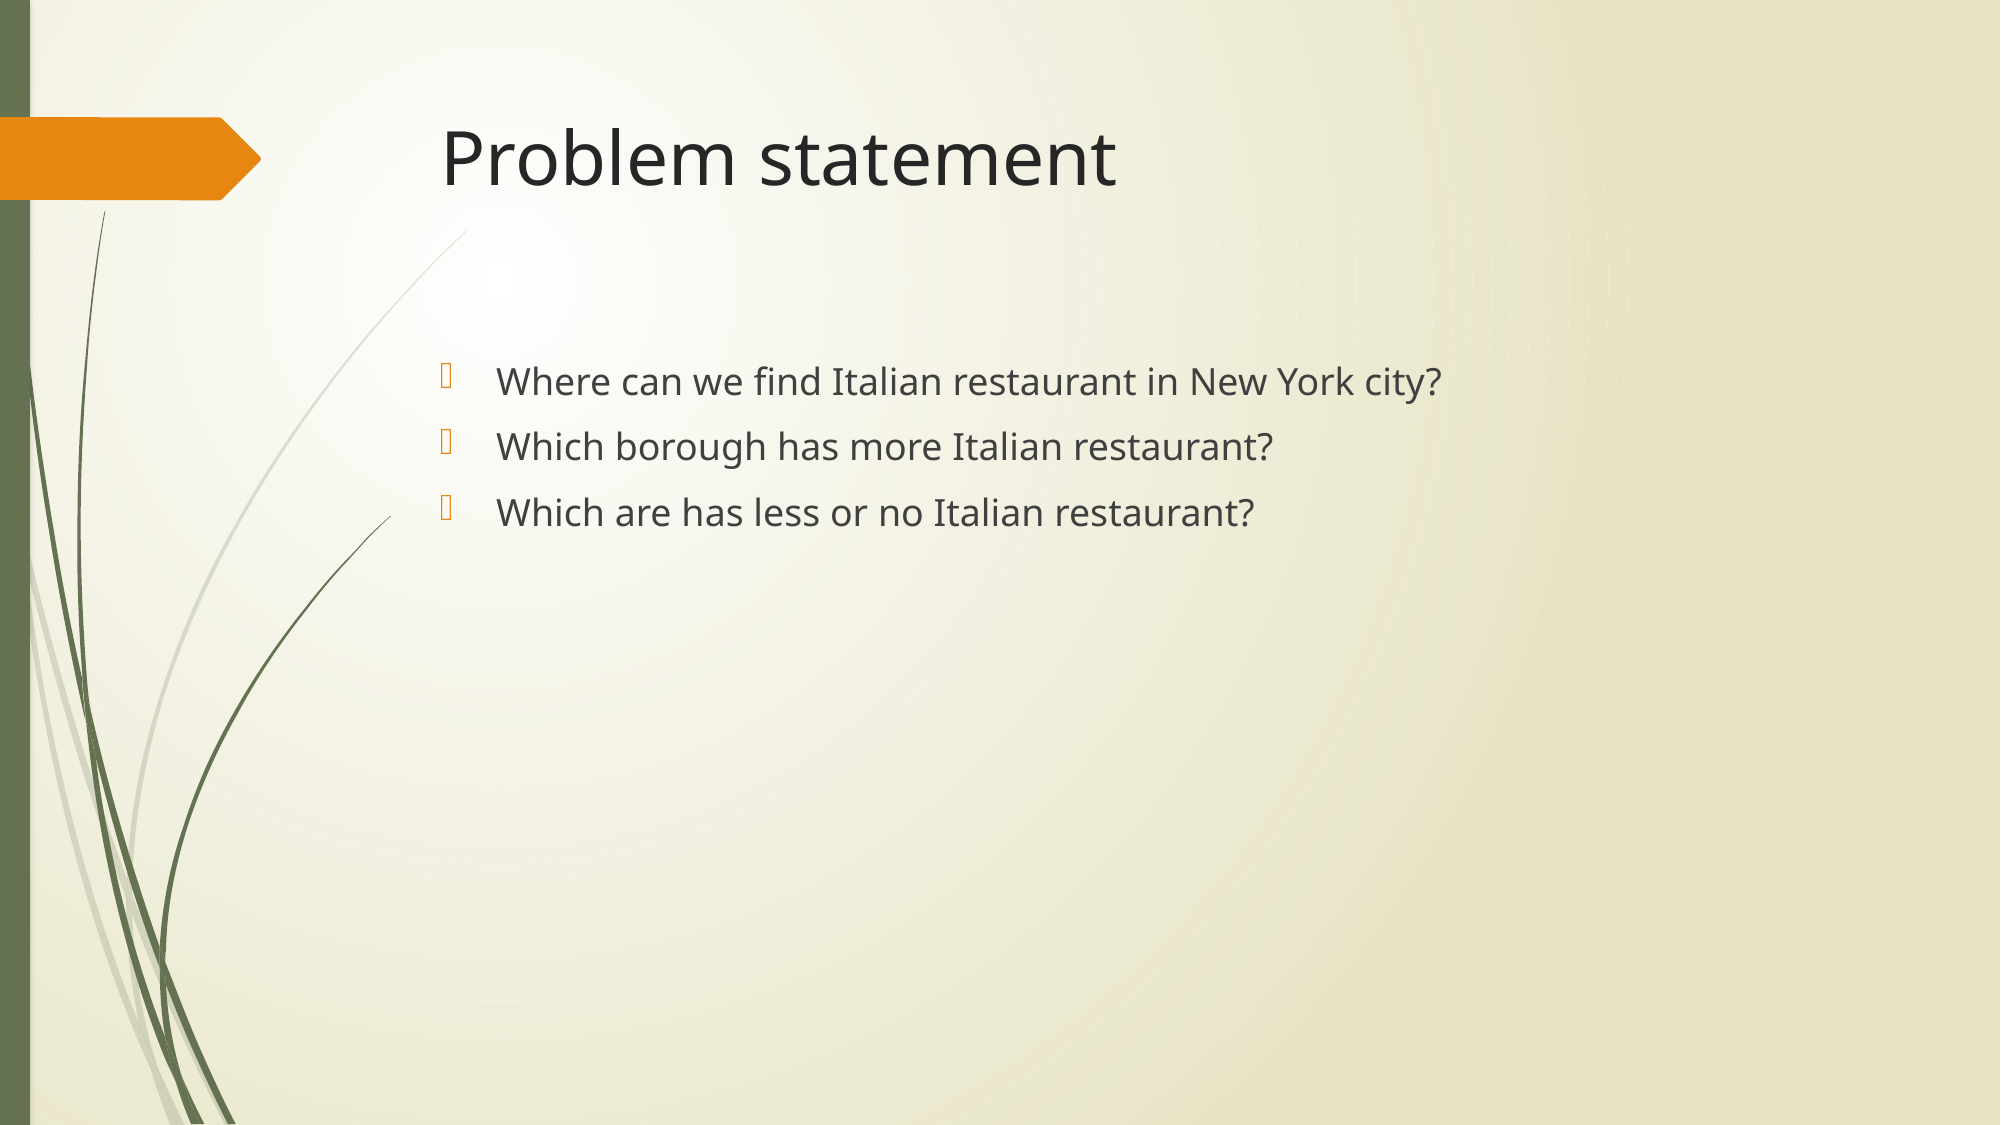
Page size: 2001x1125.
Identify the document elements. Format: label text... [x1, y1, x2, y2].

list Where can we find Italian restaurant in New York city? Which borough has more Italian restaurant? Which are has less or no Italian restaurant? [424, 350, 1888, 970]
title Problem statement [425, 102, 1888, 313]
